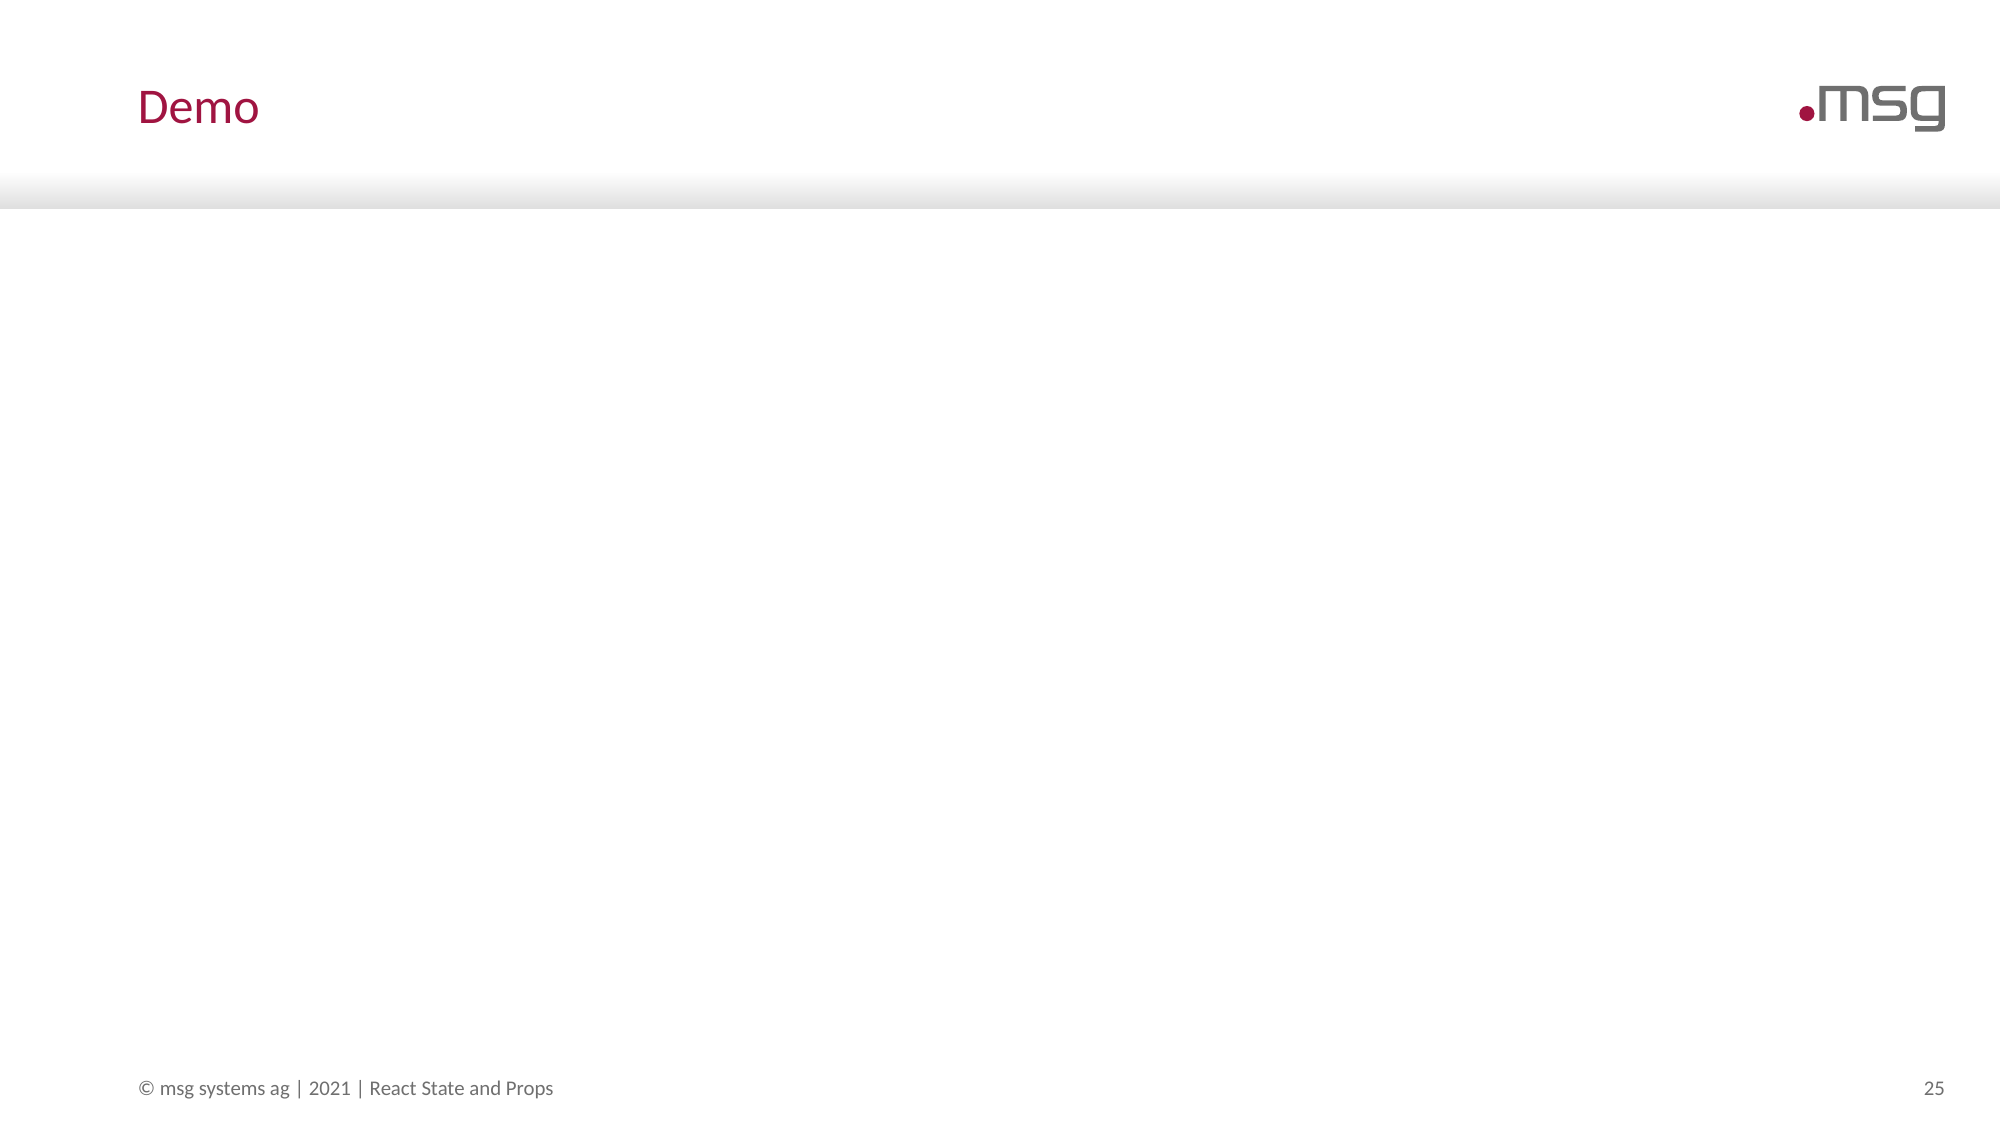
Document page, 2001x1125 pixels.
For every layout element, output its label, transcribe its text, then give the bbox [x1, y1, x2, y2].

title Demo [138, 80, 1733, 209]
footer © msg systems ag | 2021 | React State and Props [138, 1071, 1338, 1104]
slide_number 25 [1862, 1071, 1945, 1104]
